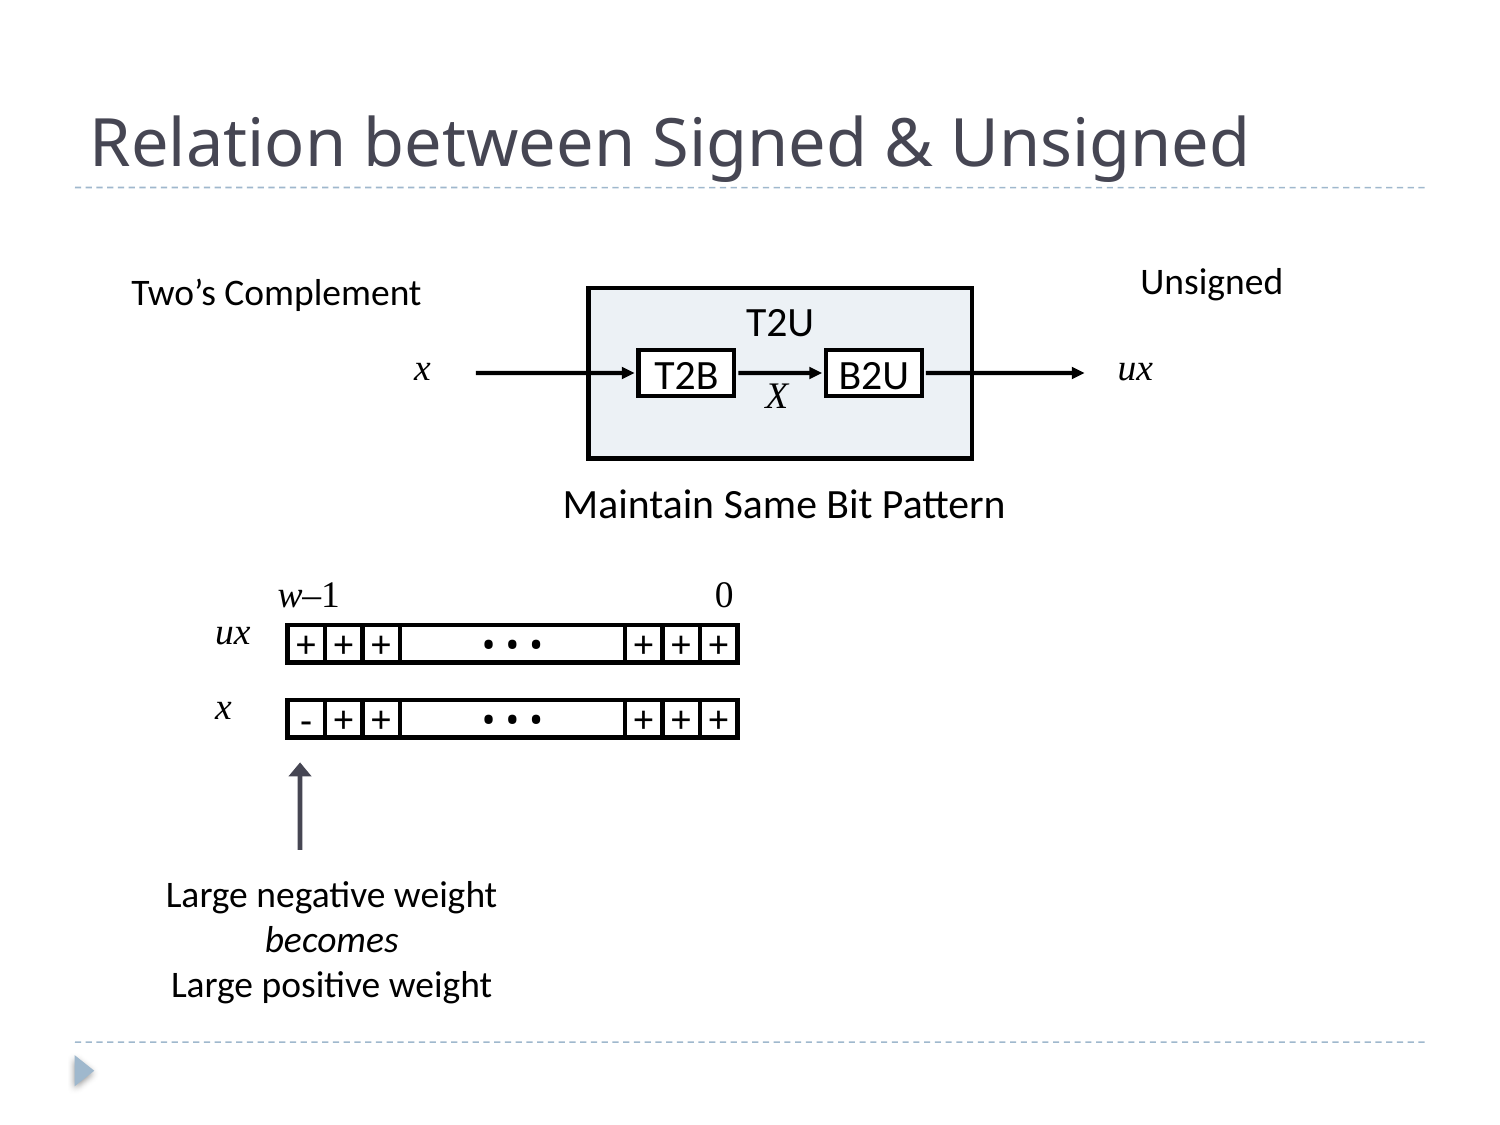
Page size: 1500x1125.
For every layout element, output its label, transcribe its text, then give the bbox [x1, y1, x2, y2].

text_box B2U [826, 350, 922, 396]
text_box X [750, 363, 804, 424]
text_box [475, 366, 635, 380]
text_box ux [200, 599, 266, 660]
text_box [925, 366, 1085, 380]
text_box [287, 699, 738, 738]
text_box Large negative weight becomes Large positive weight [158, 862, 506, 1013]
title Relation between Signed & Unsigned [75, 24, 1425, 188]
text_box x [399, 335, 446, 395]
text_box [287, 624, 738, 663]
text_box Two’s Complement [116, 260, 437, 320]
text_box T2U [588, 287, 972, 459]
text_box T2B [638, 350, 735, 396]
text_box 0 [700, 562, 749, 623]
text_box [804, 366, 822, 380]
text_box x [200, 674, 247, 735]
text_box w–1 [262, 562, 355, 623]
text_box Maintain Same Bit Pattern [547, 469, 1021, 534]
text_box ux [1102, 335, 1168, 395]
text_box [289, 762, 311, 850]
text_box Unsigned [1125, 249, 1299, 310]
